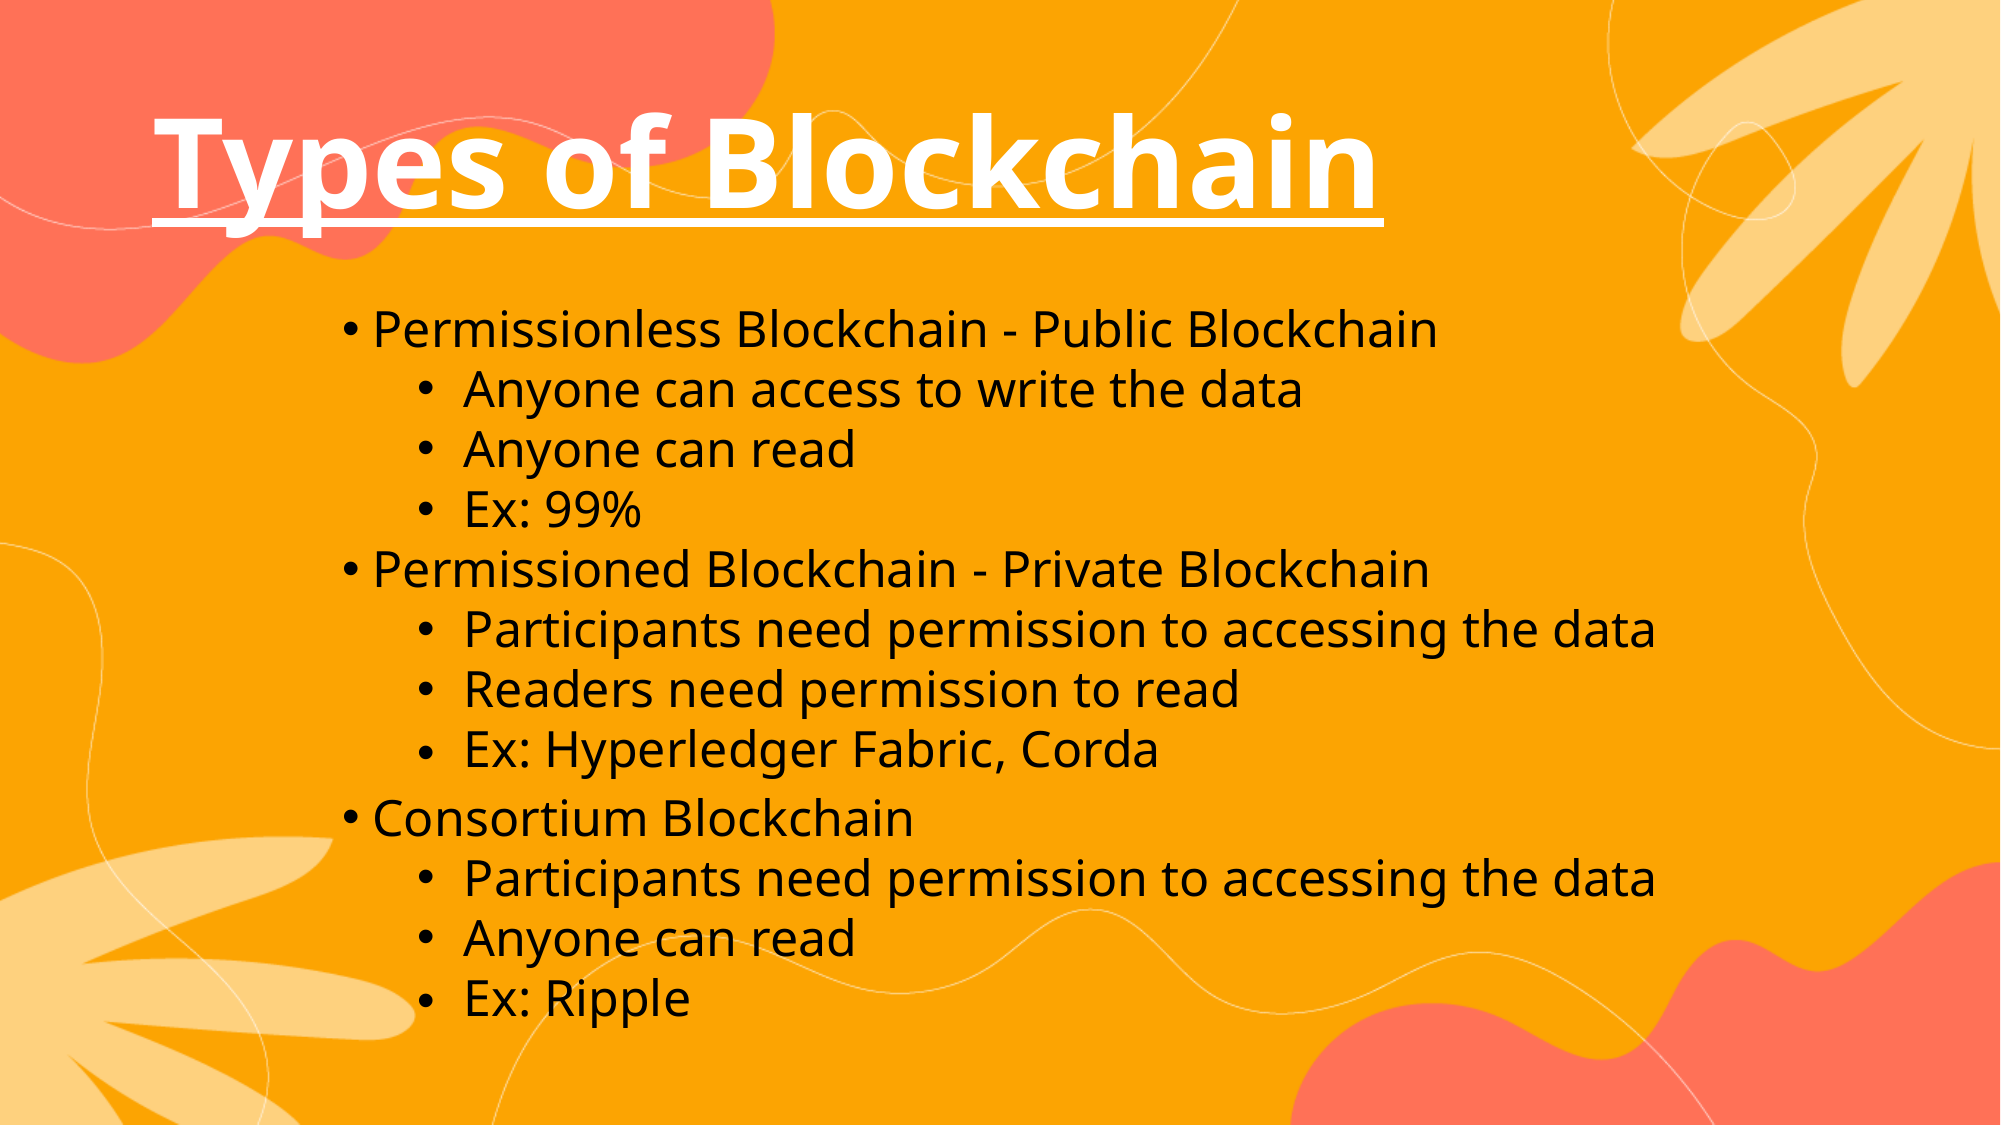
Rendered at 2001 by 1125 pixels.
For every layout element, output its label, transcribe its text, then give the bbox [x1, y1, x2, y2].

title Types of Blockchain [137, 59, 1863, 278]
picture [0, 0, 2001, 1125]
text_box Permissionless Blockchain - Public Blockchain Anyone can access to write the data Anyone can read Ex: 99% Permissioned Blockchain - Private Blockchain Participants need permission to accessing the data Readers need permission to read Ex: Hyperledger Fabric, Corda Consortium Blockchain Participants need permission to accessing the data Anyone can read Ex: Ripple [327, 290, 1673, 1125]
